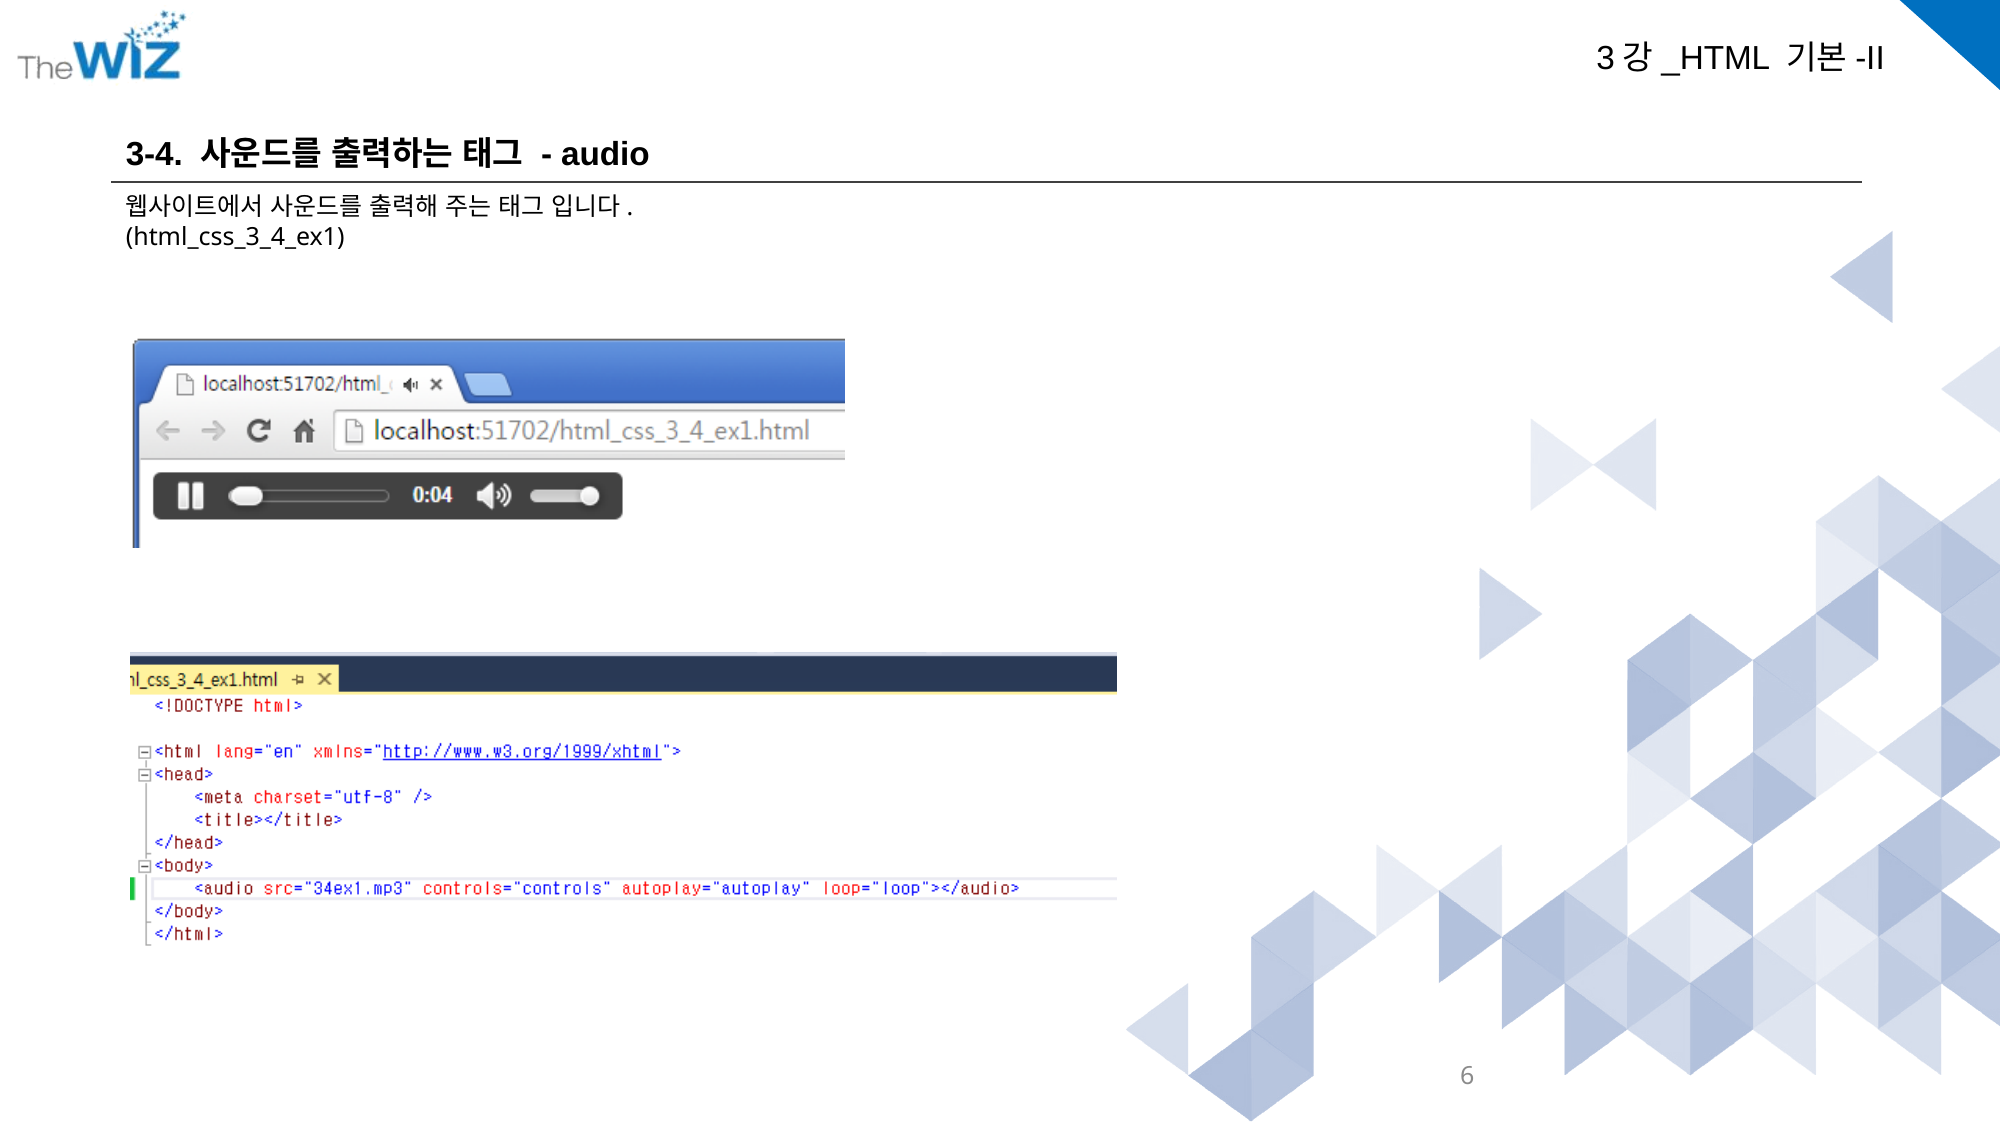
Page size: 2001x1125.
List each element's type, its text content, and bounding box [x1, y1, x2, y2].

text_box 웹사이트에서 사운드를 출력해 주는 태그 입니다. (html_css_3_4_ex1) [111, 183, 1863, 258]
picture [130, 652, 1117, 993]
text_box 3-4. 사운드를 출력하는 태그 - audio [111, 124, 1863, 180]
slide_number 6 [1039, 1046, 1490, 1107]
picture [130, 336, 845, 548]
picture [0, 0, 215, 90]
